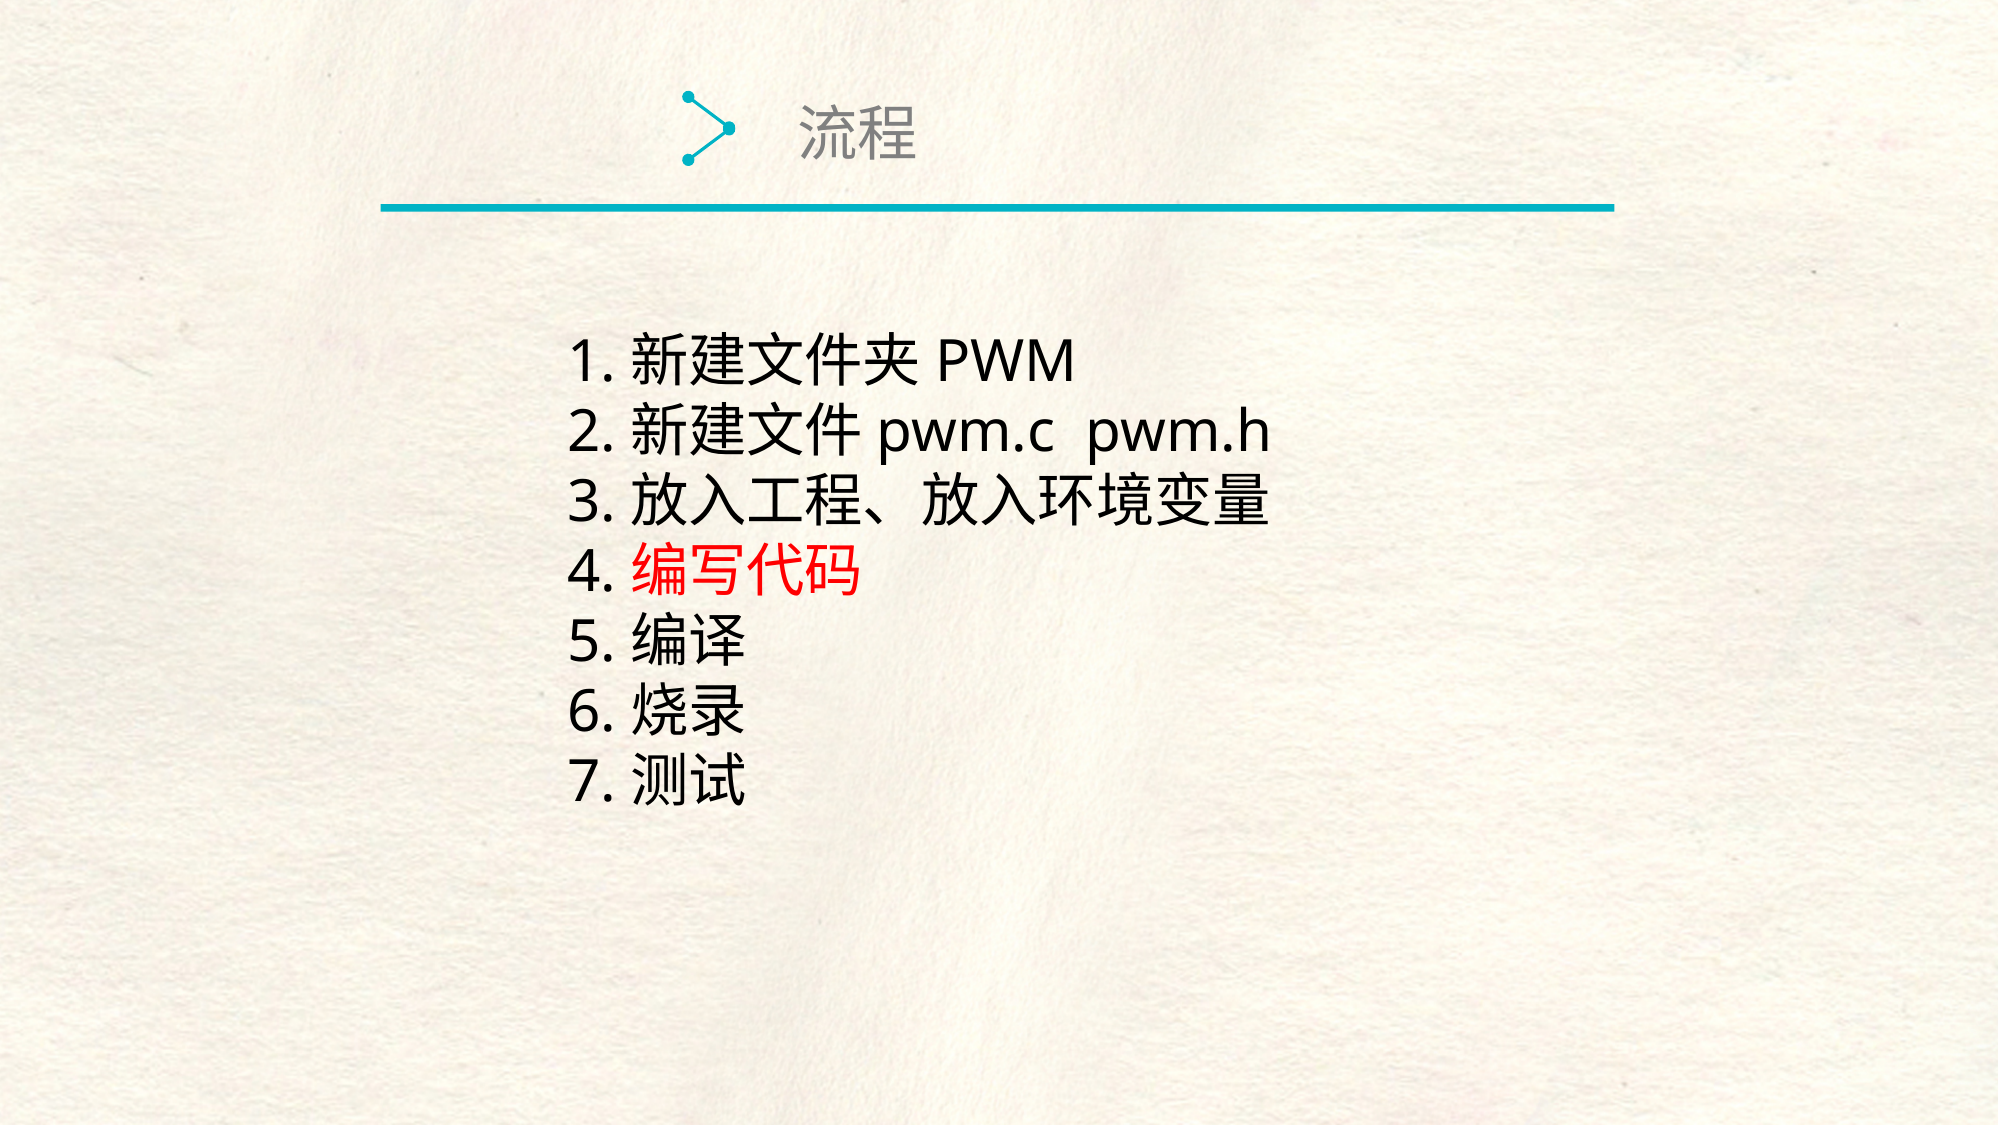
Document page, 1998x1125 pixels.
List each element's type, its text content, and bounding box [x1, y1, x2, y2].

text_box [380, 86, 1615, 212]
picture [0, 0, 1998, 1125]
text_box 1.新建文件夹PWM 2.新建文件pwm.c pwm.h 3.放入工程、放入环境变量 4.编写代码 5.编译 6.烧录 7.测试 [559, 315, 1281, 866]
